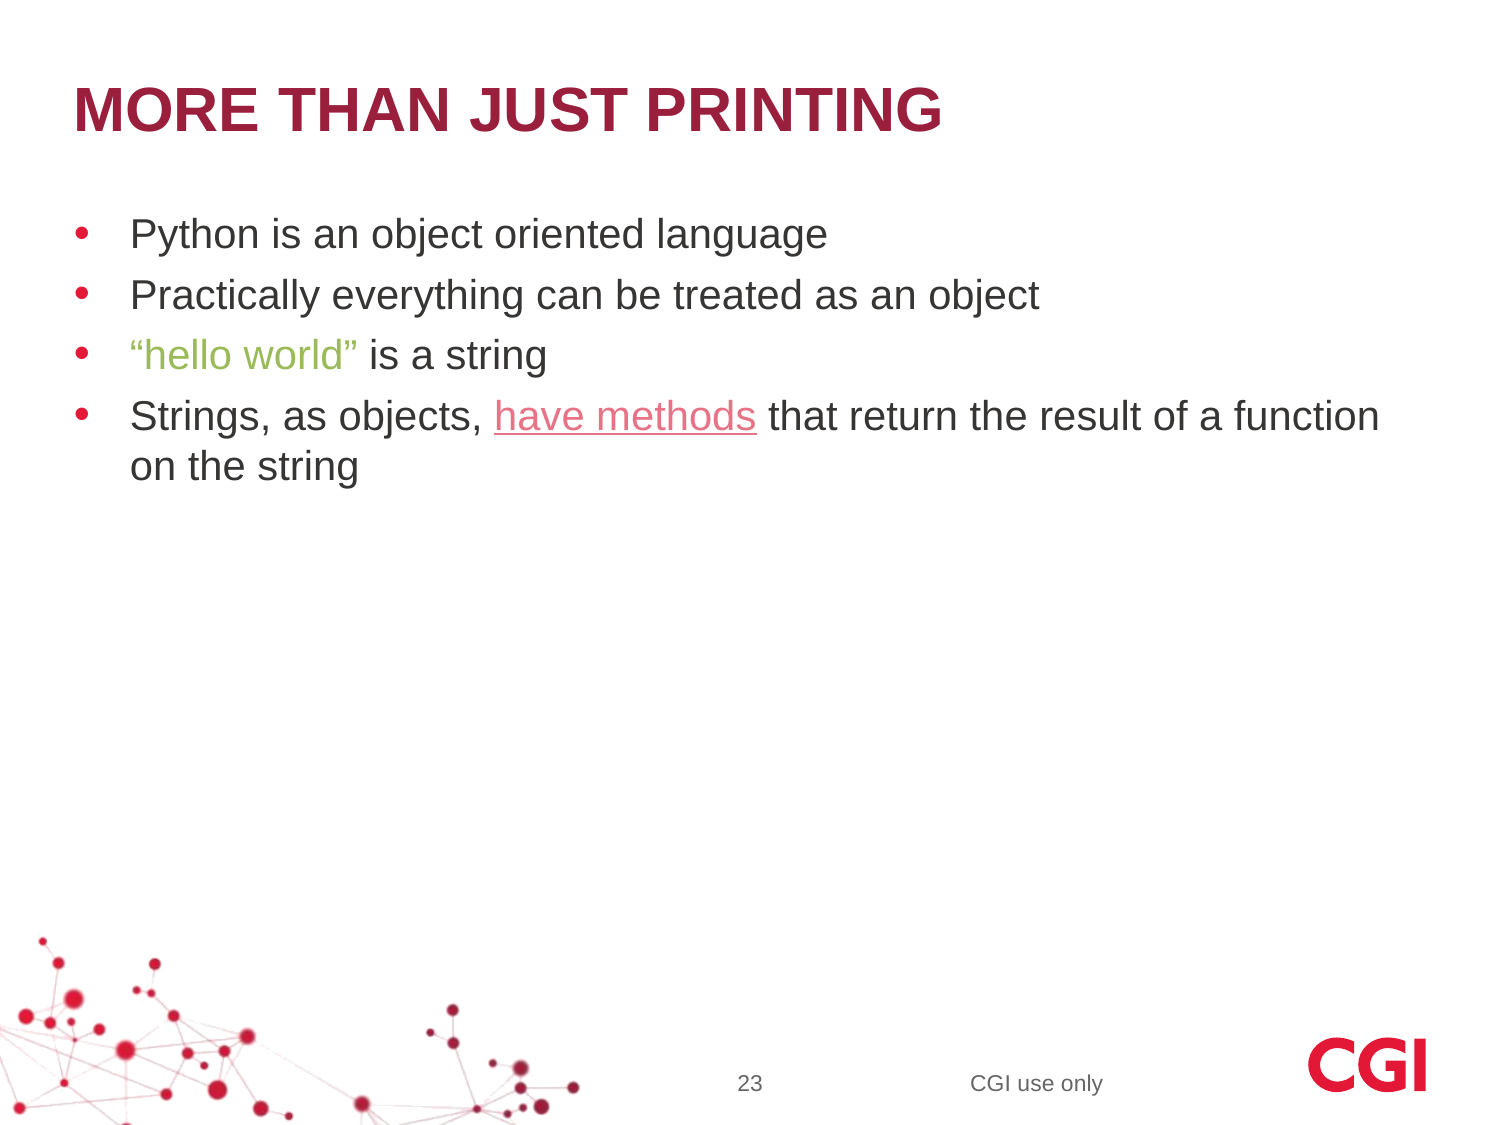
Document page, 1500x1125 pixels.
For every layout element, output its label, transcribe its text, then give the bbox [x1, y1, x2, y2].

slide_number 23 [686, 1068, 814, 1109]
picture [0, 908, 623, 1125]
list Python is an object oriented language Practically everything can be treated as an object “hello world” is a string Strings, as objects, have methods that return the result of a function on the string [73, 207, 1428, 1010]
title MORE THAN JUST PRINTING [73, 30, 1425, 182]
